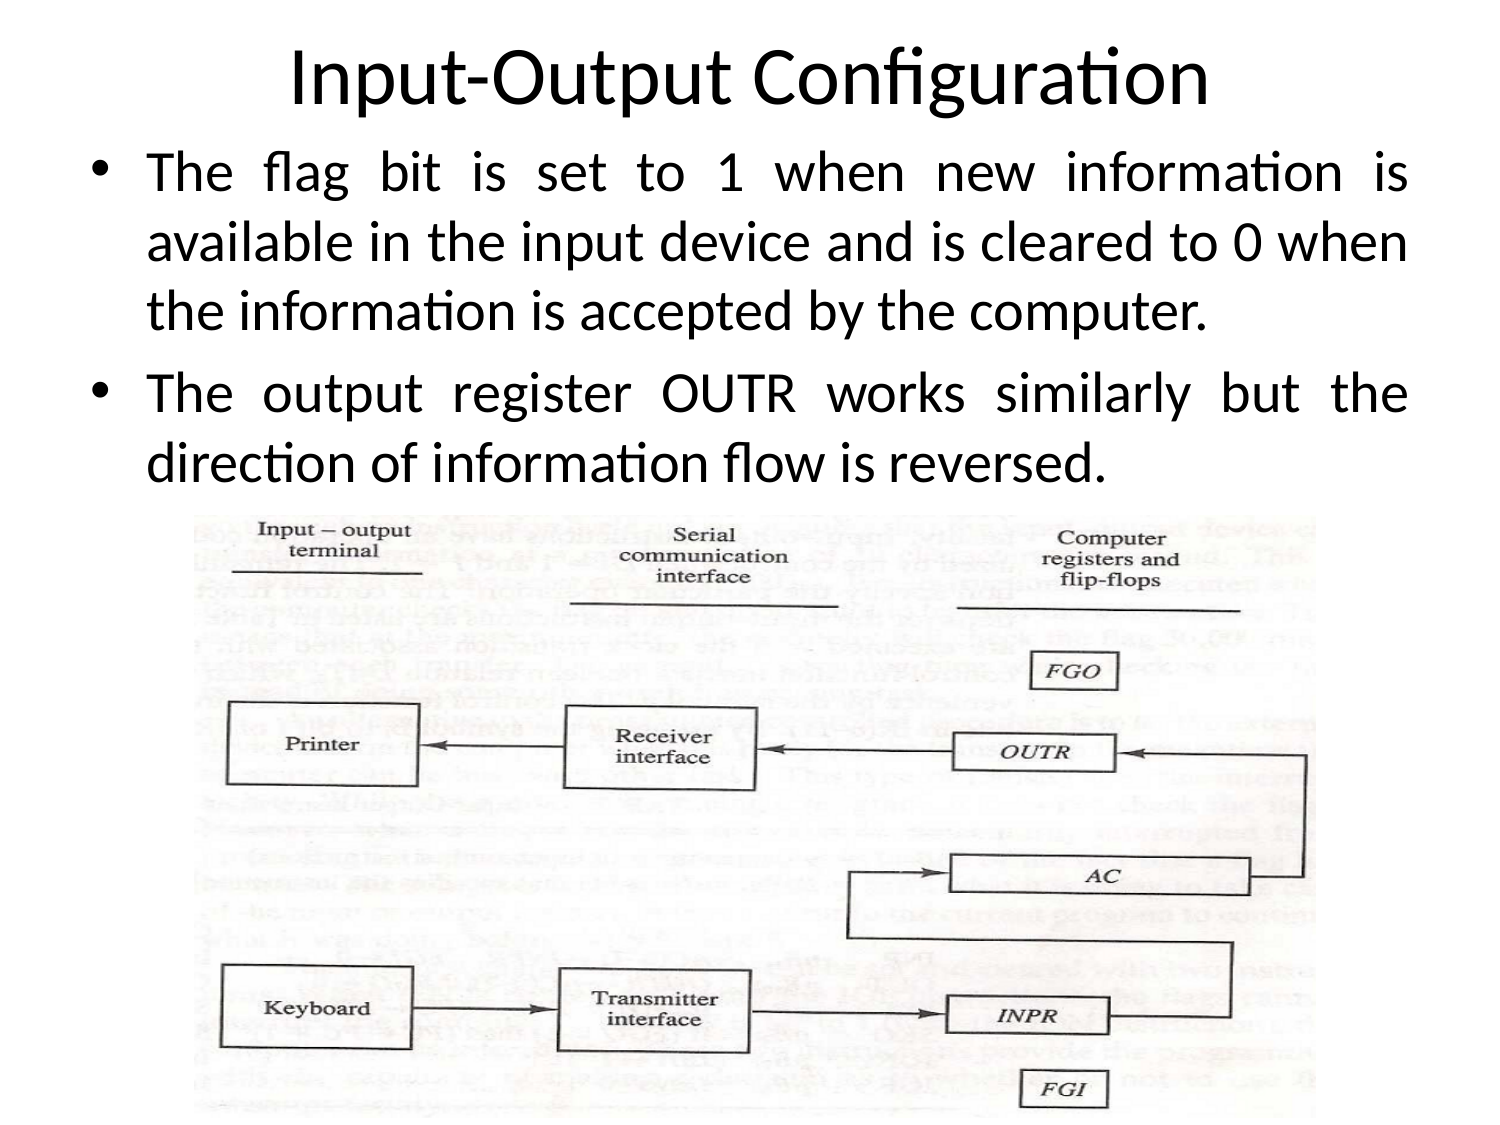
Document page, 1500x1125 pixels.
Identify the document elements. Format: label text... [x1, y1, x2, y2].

title Input-Output Configuration [75, 7, 1425, 125]
list The flag bit is set to 1 when new information is available in the input device and is cleared to 0 when the information is accepted by the computer. The output register OUTR works similarly but the direction of information flow is reversed. [75, 125, 1425, 982]
picture [194, 514, 1316, 1118]
